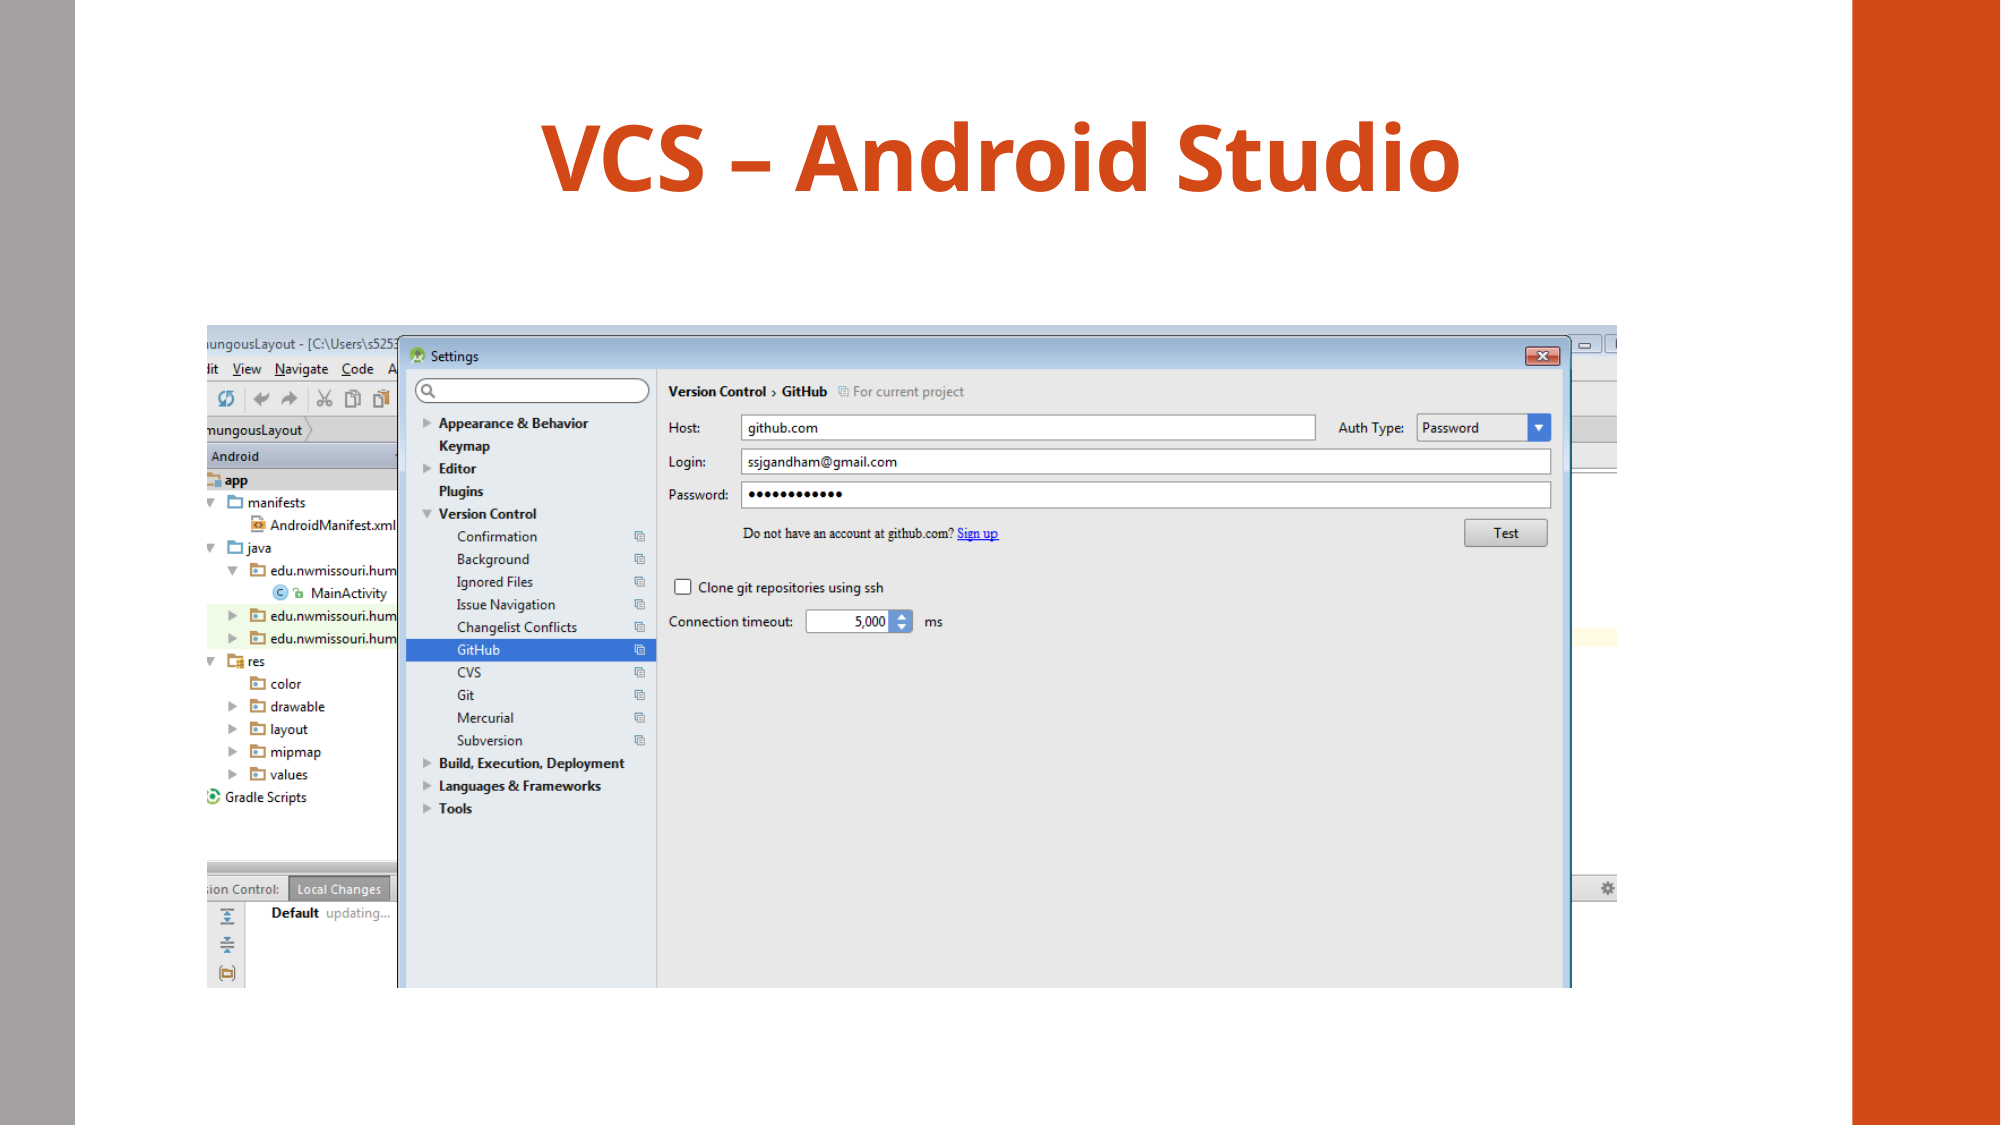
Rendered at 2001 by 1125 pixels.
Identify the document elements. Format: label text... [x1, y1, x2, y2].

title VCS – Android Studio [206, 48, 1797, 278]
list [206, 325, 1618, 989]
